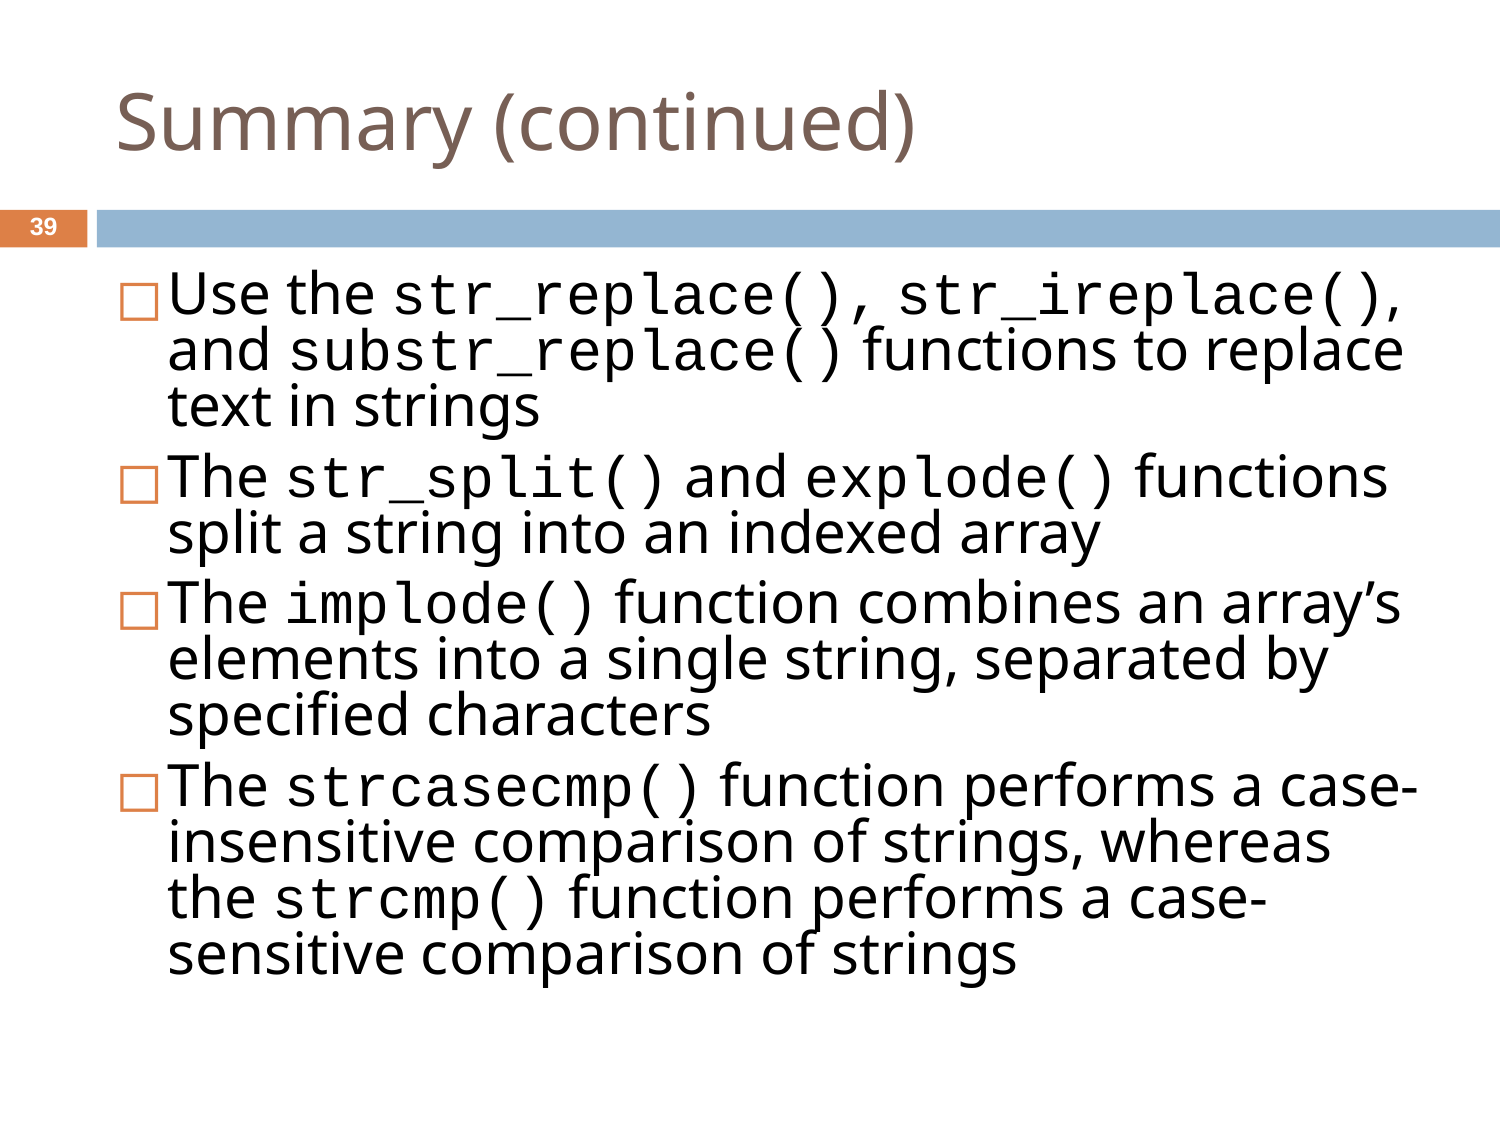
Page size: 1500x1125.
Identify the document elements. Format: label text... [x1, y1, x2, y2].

title Summary (continued) [100, 37, 1438, 200]
text_box ‹#› [0, 208, 88, 249]
list Use the str_replace(), str_ireplace(), and substr_replace() functions to replace text in strings The str_split() and explode() functions split a string into an indexed array The implode() function combines an array’s elements into a single string, separated by specified characters The strcasecmp() function performs a case-insensitive comparison of strings, whereas the strcmp() function performs a case-sensitive comparison of strings [100, 262, 1438, 1050]
